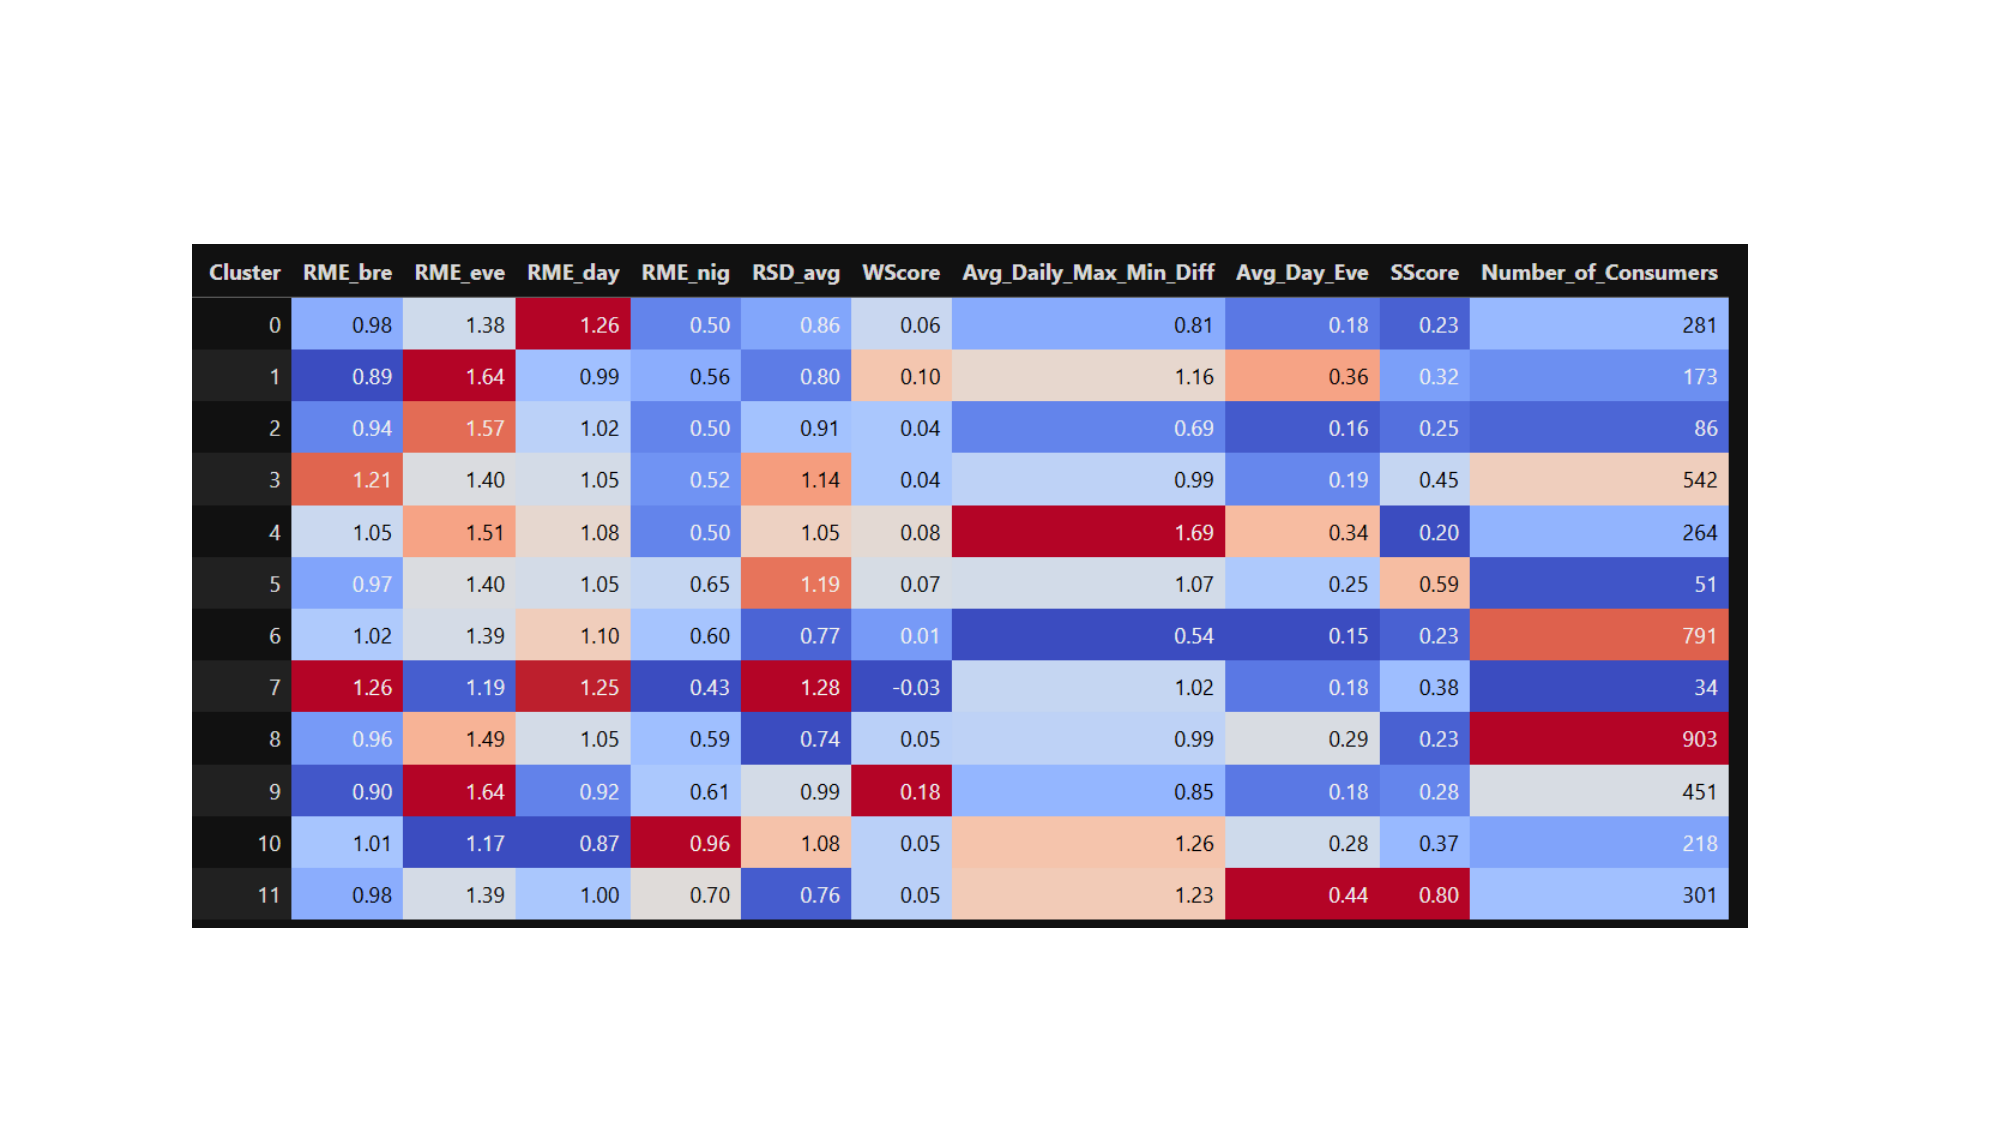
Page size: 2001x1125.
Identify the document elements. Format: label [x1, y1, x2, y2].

picture [191, 243, 1748, 928]
